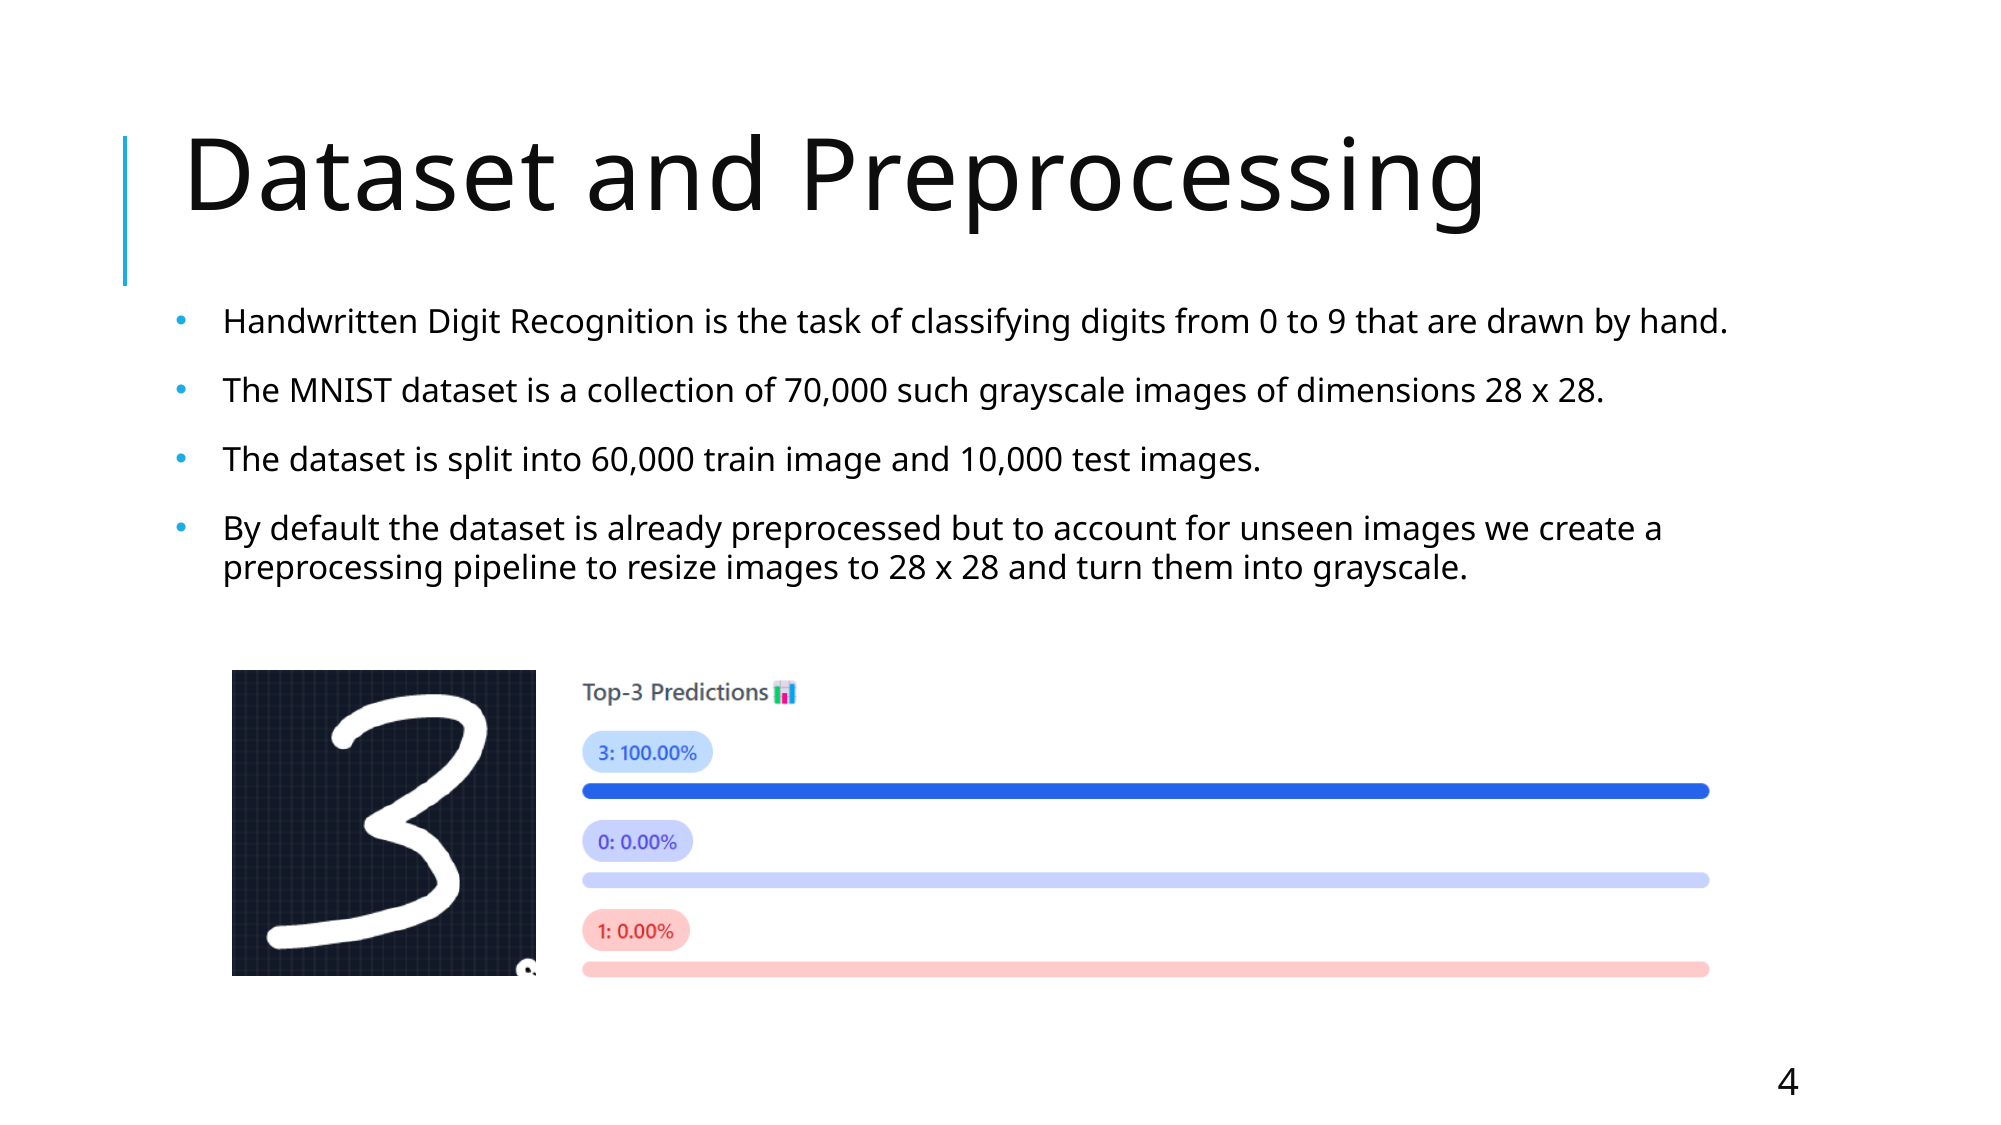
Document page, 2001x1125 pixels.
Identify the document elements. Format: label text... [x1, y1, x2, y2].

list Handwritten Digit Recognition is the task of classifying digits from 0 to 9 that are drawn by hand. The MNIST dataset is a collection of 70,000 such grayscale images of dimensions 28 x 28. The dataset is split into 60,000 train image and 10,000 test images. By default the dataset is already preprocessed but to account for unseen images we create a preprocessing pipeline to resize images to 28 x 28 and turn them into grayscale. [168, 292, 1763, 645]
picture [231, 670, 536, 976]
picture [572, 670, 1721, 993]
title Dataset and Preprocessing [168, 96, 1763, 267]
